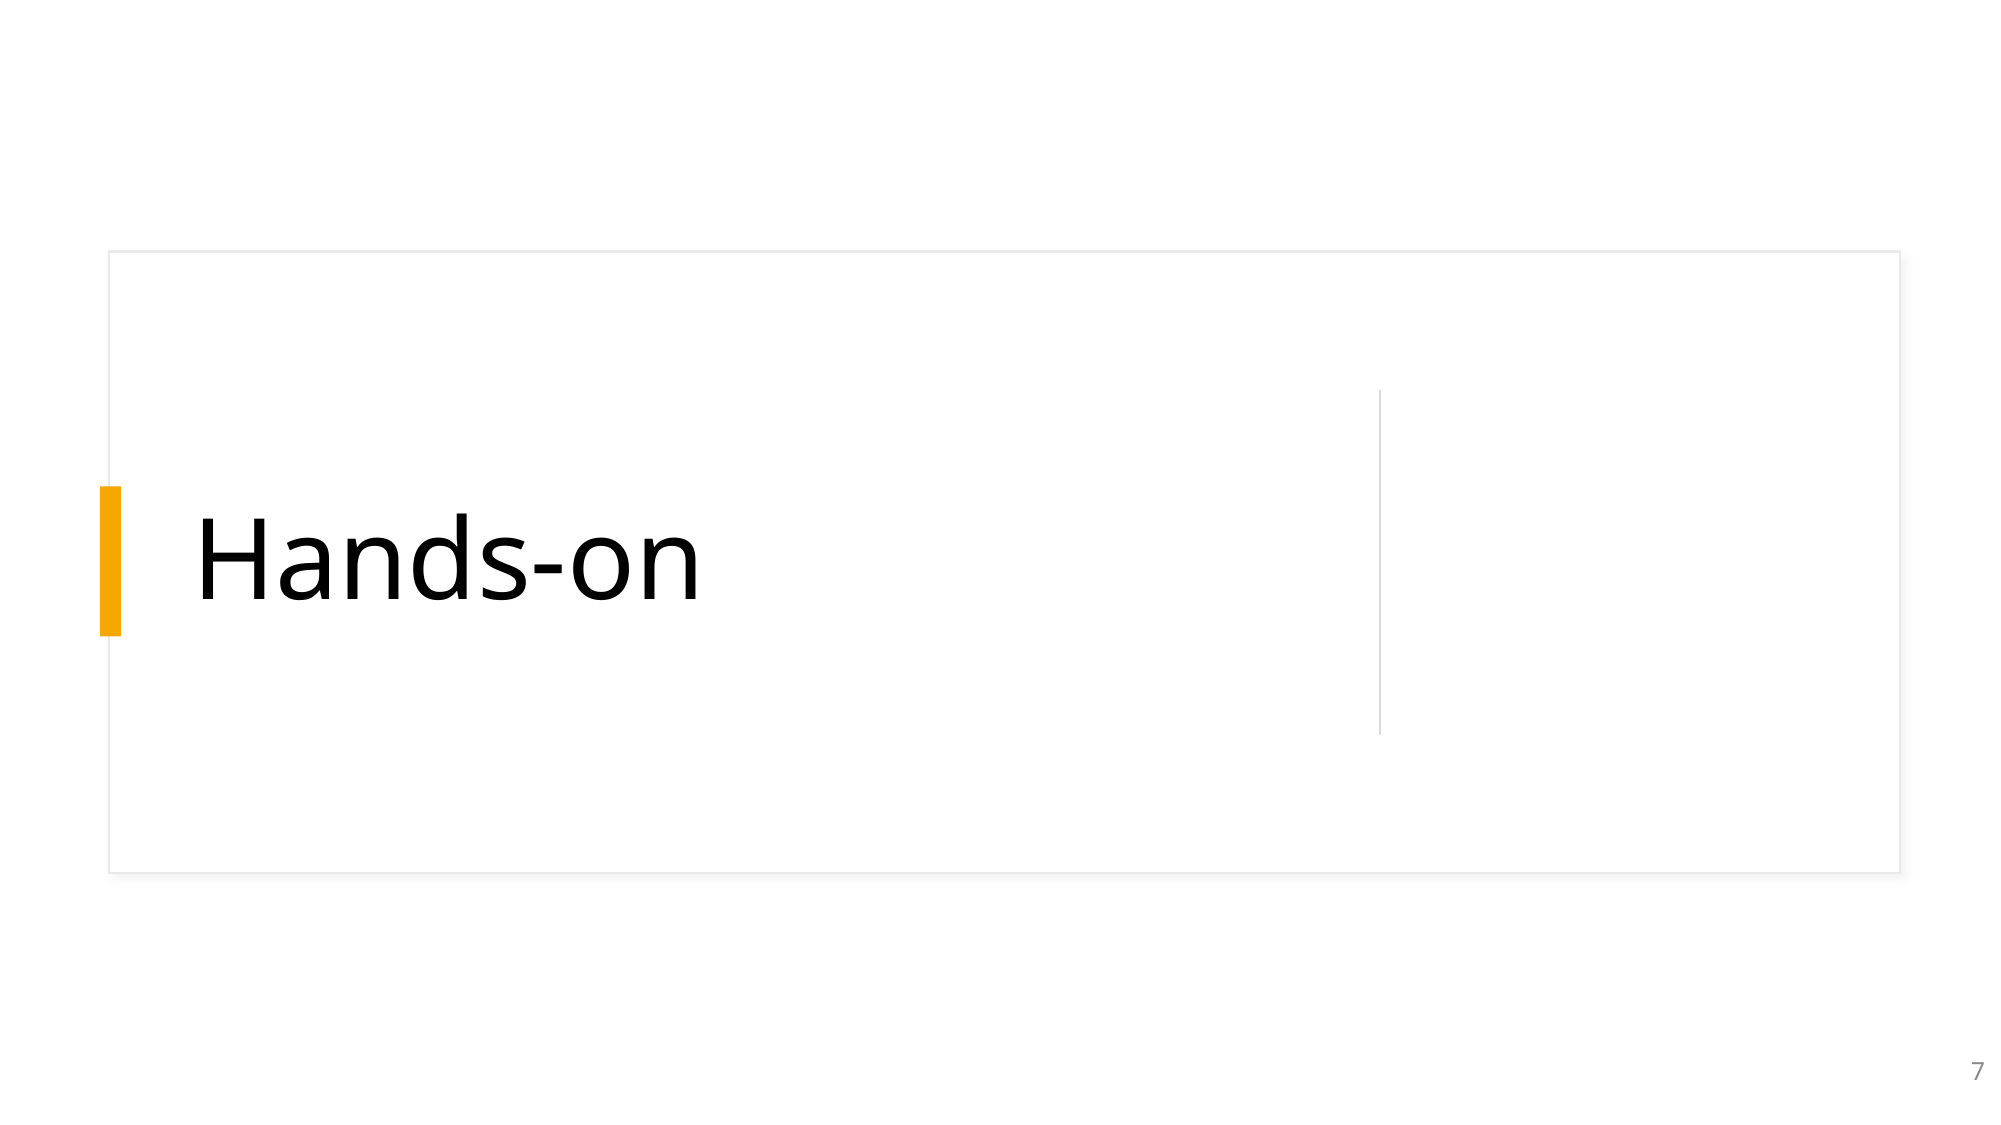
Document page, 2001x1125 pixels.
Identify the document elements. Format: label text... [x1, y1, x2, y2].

slide_number 7 [1550, 1042, 2000, 1103]
title Hands-on [176, 318, 1328, 809]
